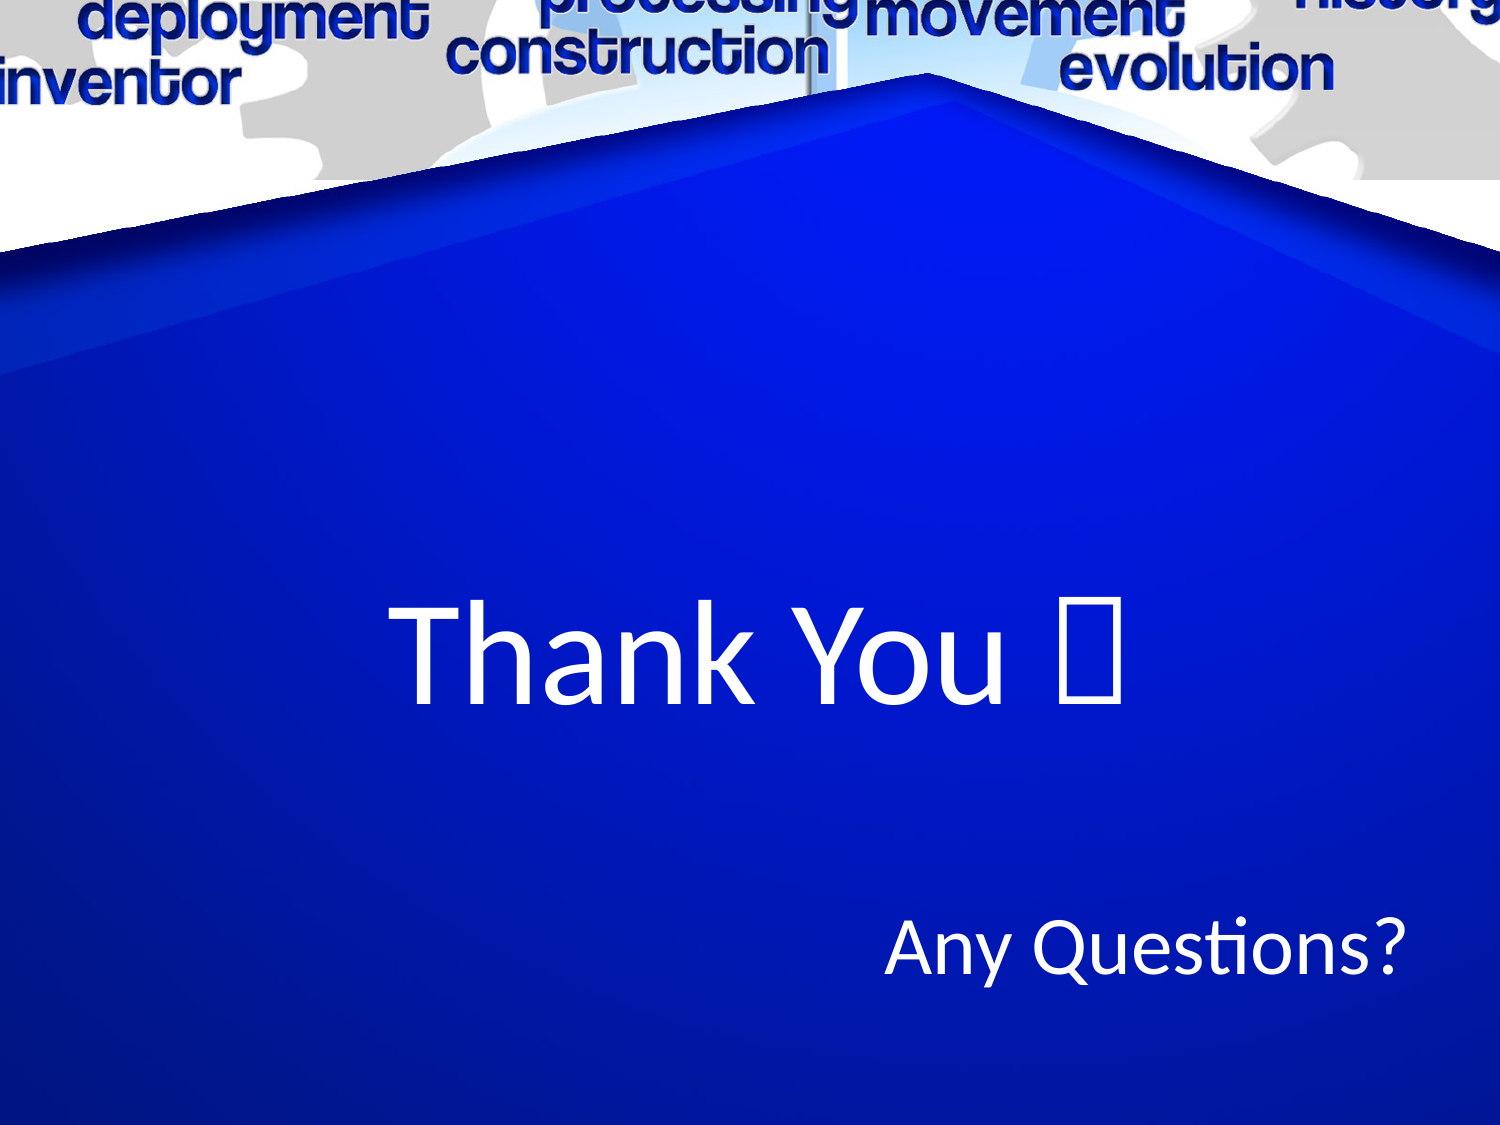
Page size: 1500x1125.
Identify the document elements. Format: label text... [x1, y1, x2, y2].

picture [0, 0, 1500, 1125]
list Thank You  Any Questions? [98, 337, 1425, 1039]
